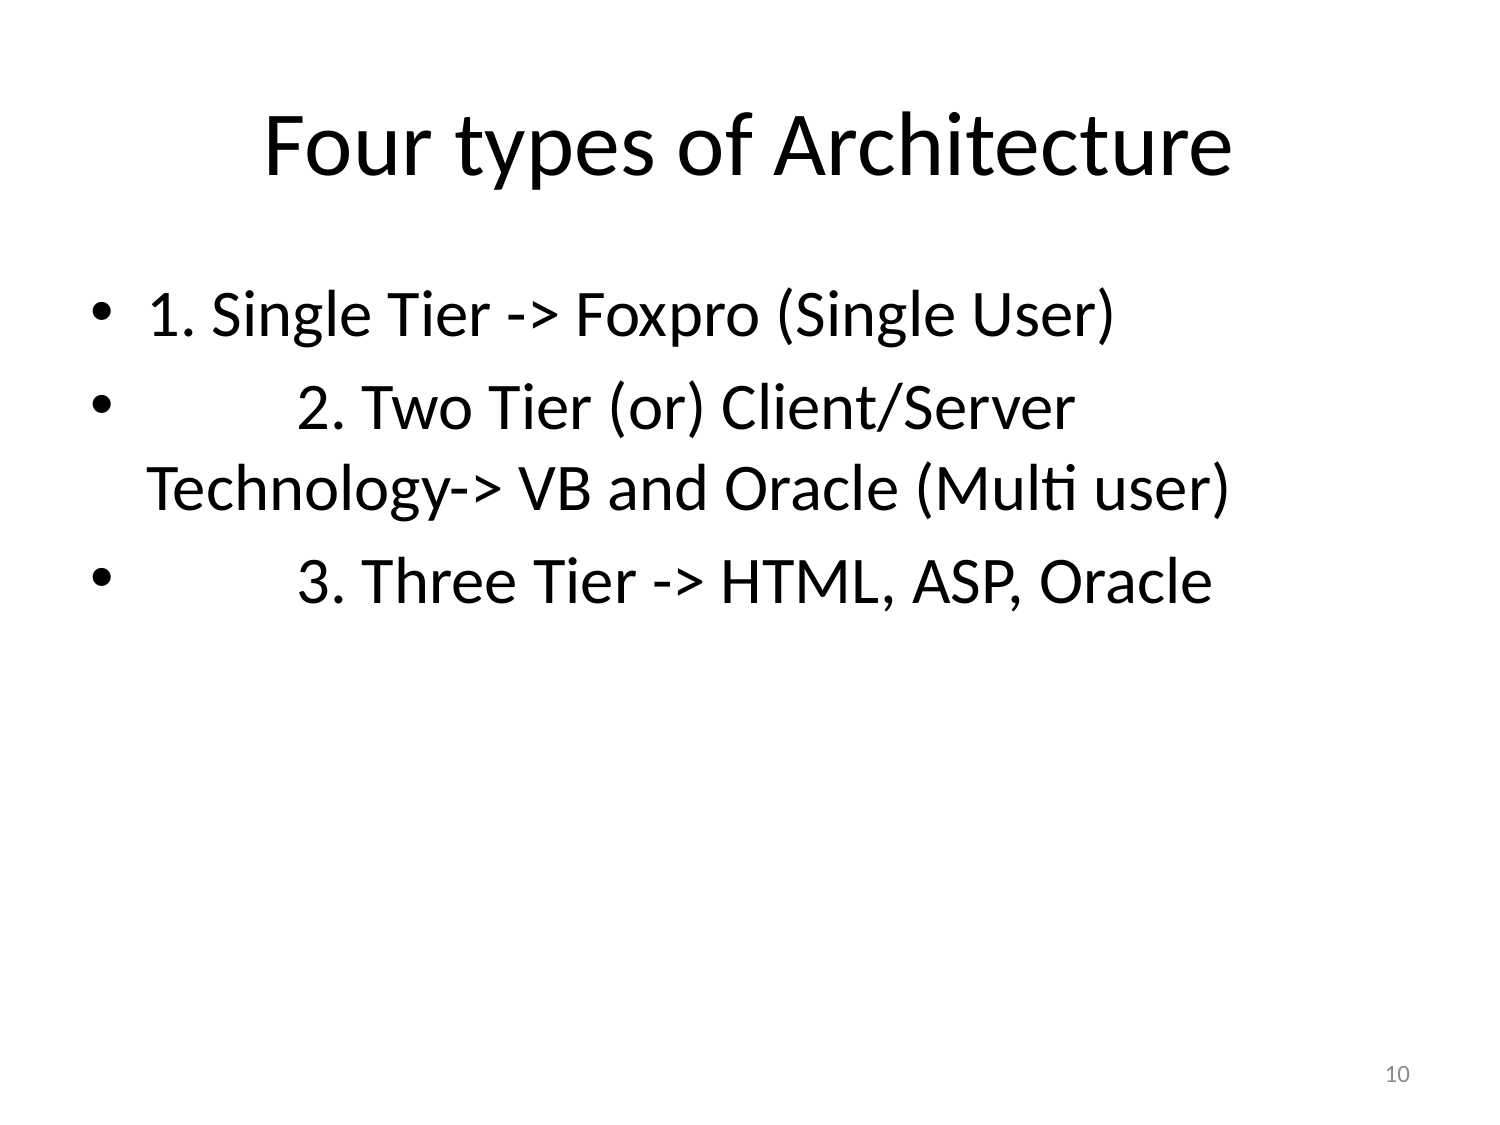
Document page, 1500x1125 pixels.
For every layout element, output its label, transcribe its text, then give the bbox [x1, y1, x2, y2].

list 1. Single Tier -> Foxpro (Single User) 2. Two Tier (or) Client/Server Technology-> VB and Oracle (Multi user) 3. Three Tier -> HTML, ASP, Oracle [75, 262, 1425, 1005]
title Four types of Architecture [75, 45, 1425, 233]
slide_number 10 [1074, 1042, 1425, 1103]
